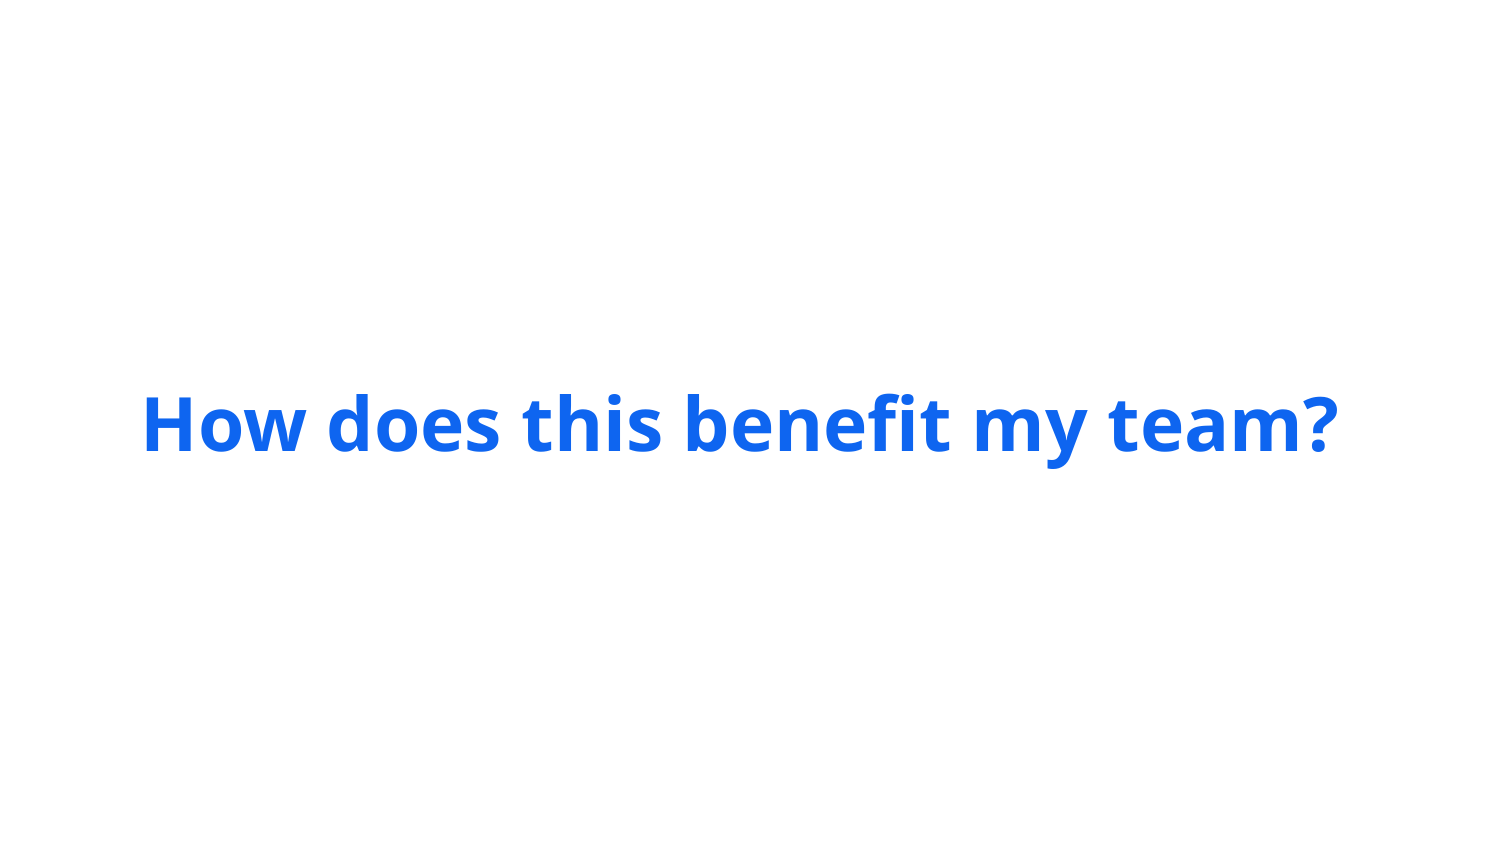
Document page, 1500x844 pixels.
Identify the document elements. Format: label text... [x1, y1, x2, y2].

title How does this benefit my team? [71, 169, 1410, 675]
